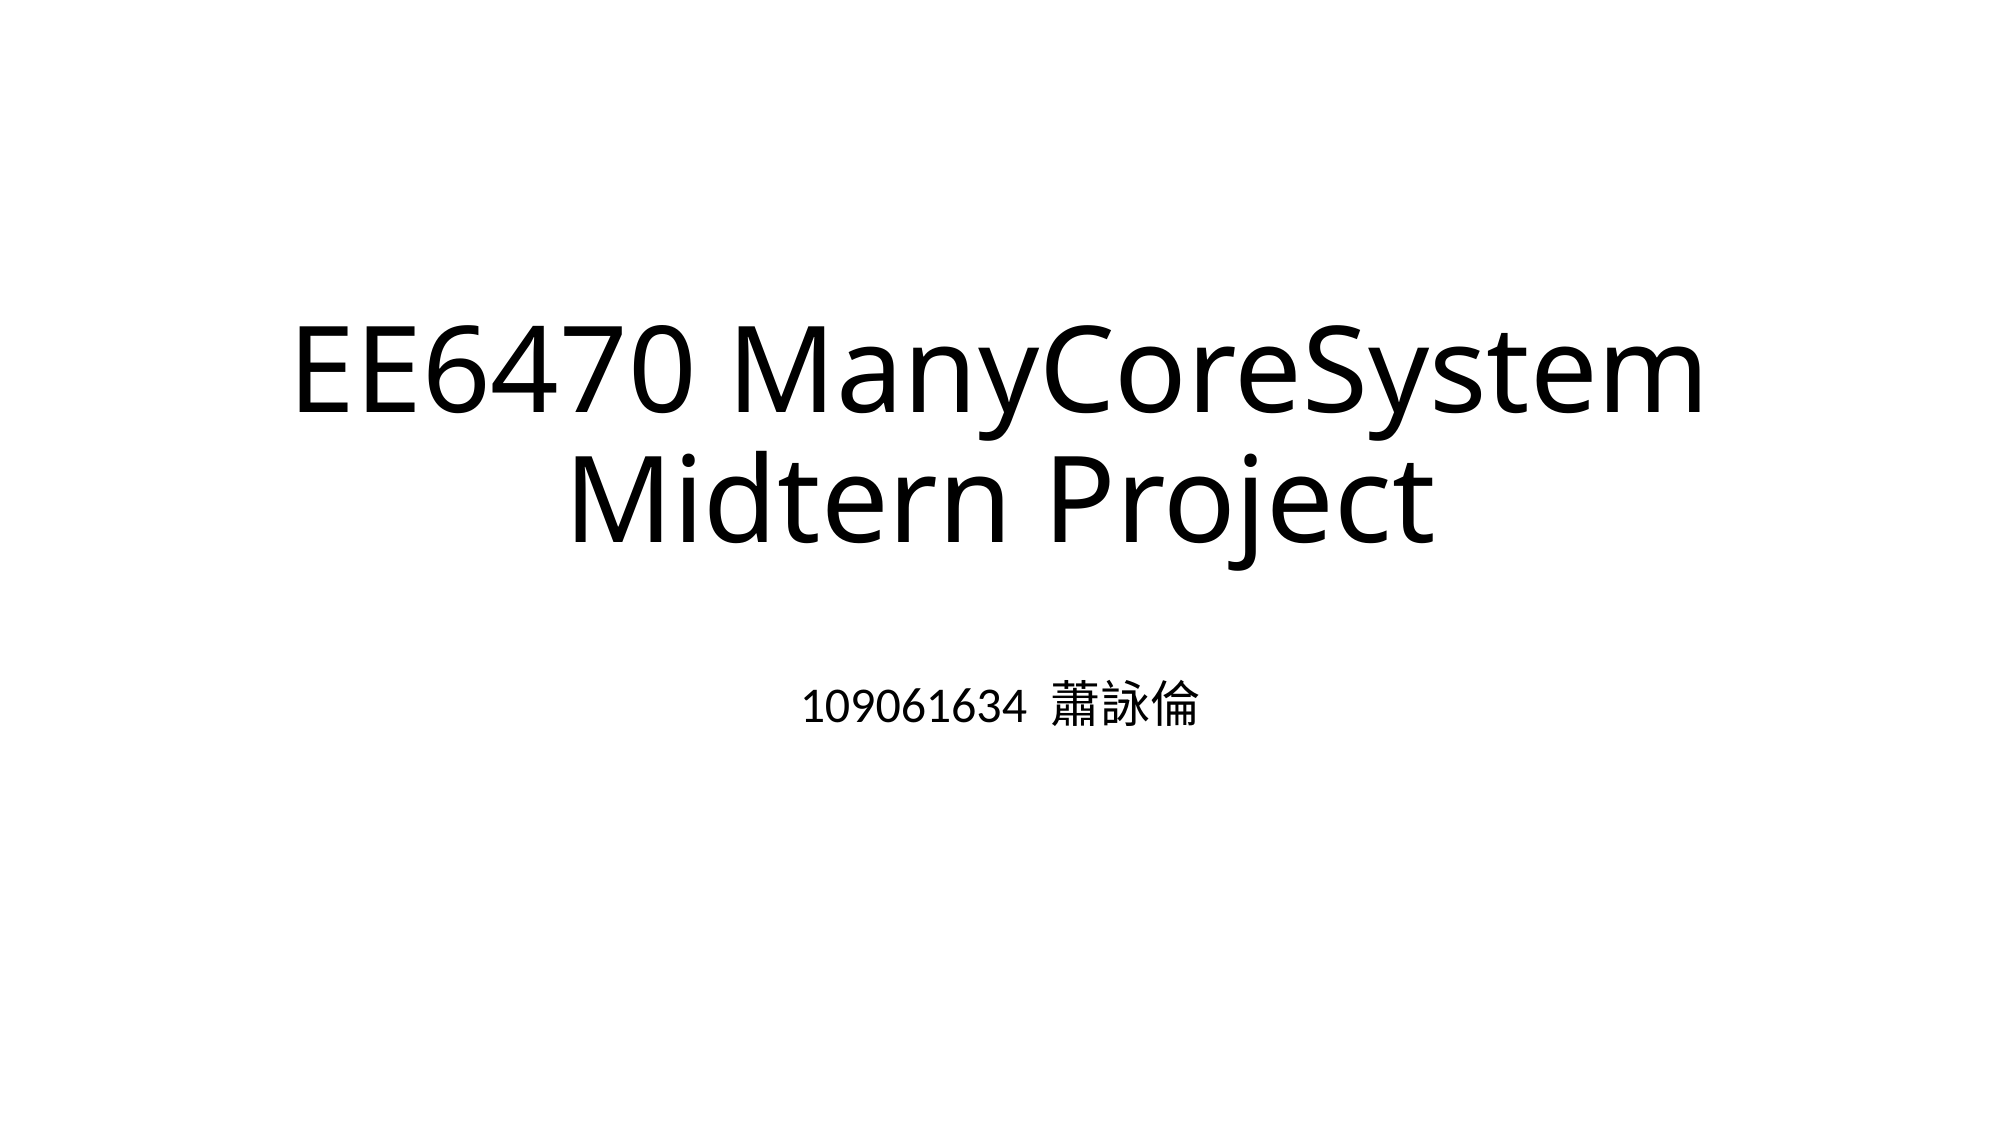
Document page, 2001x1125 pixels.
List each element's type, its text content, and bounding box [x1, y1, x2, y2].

title EE6470 ManyCoreSystem Midtern Project [249, 184, 1750, 576]
subtitle 109061634 蕭詠倫 [249, 590, 1750, 863]
